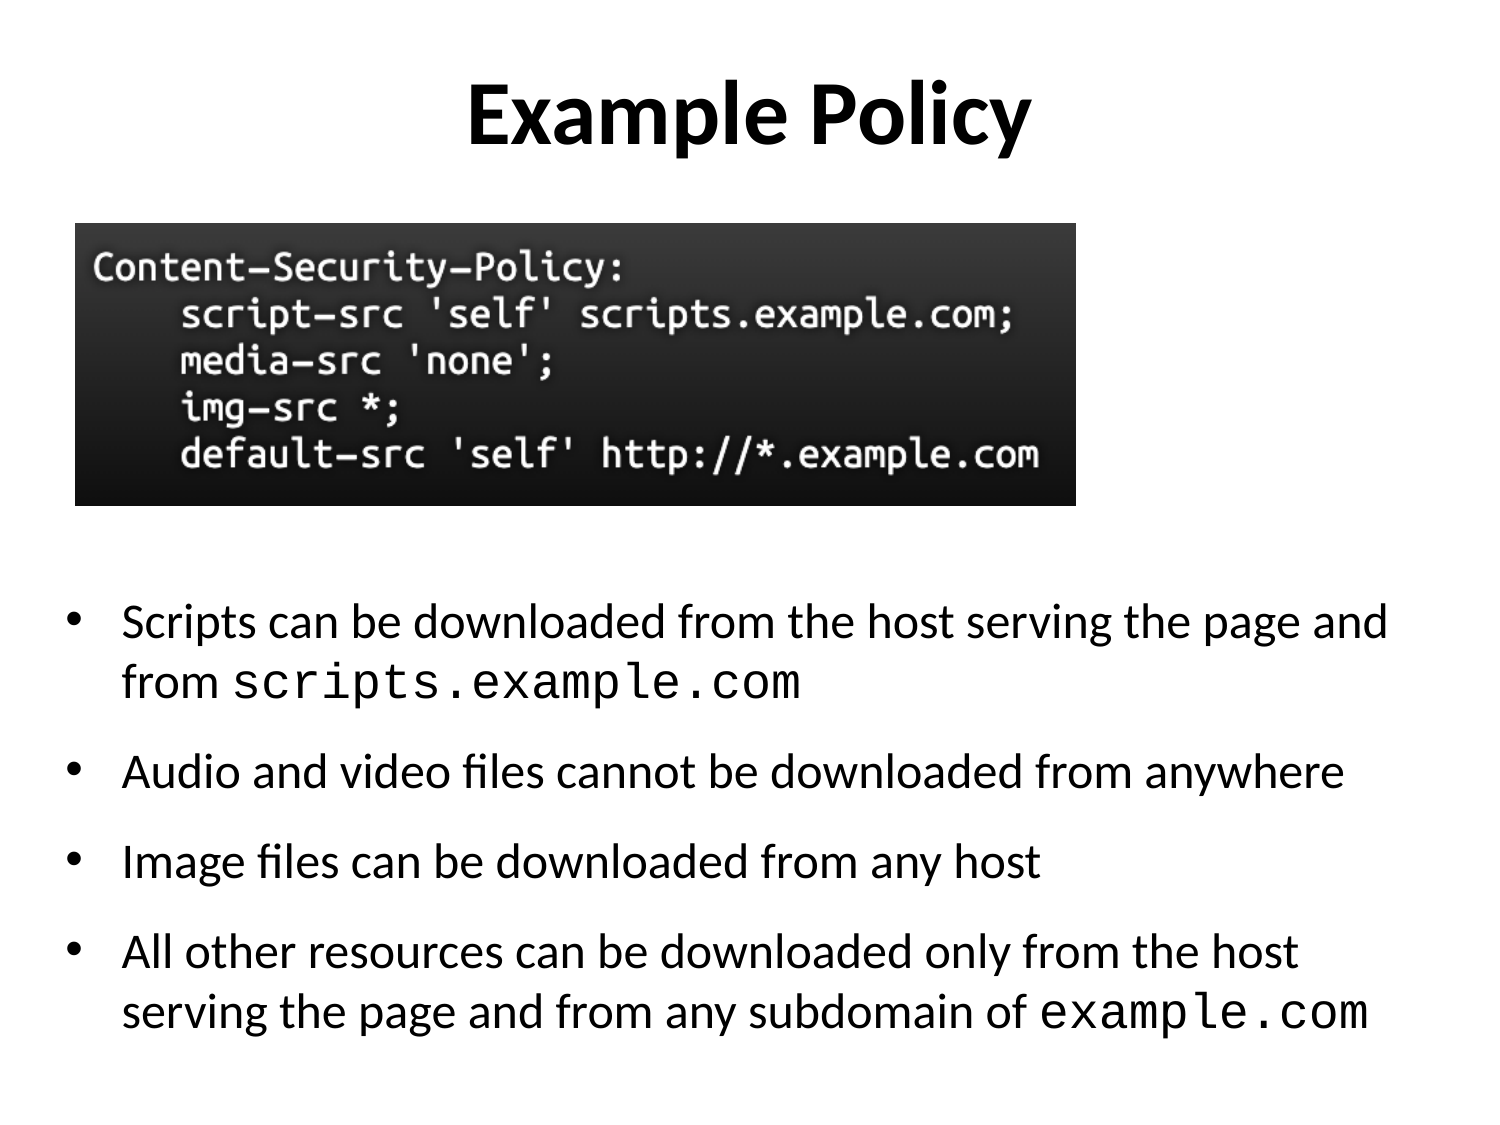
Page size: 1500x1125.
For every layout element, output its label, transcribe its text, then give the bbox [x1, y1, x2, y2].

text_box Scripts can be downloaded from the host serving the page and from scripts.example.com Audio and video files cannot be downloaded from anywhere Image files can be downloaded from any host All other resources can be downloaded only from the host serving the page and from any subdomain of example.com [50, 580, 1425, 1046]
text_box Example Policy [74, 14, 1425, 202]
picture [74, 223, 1077, 507]
